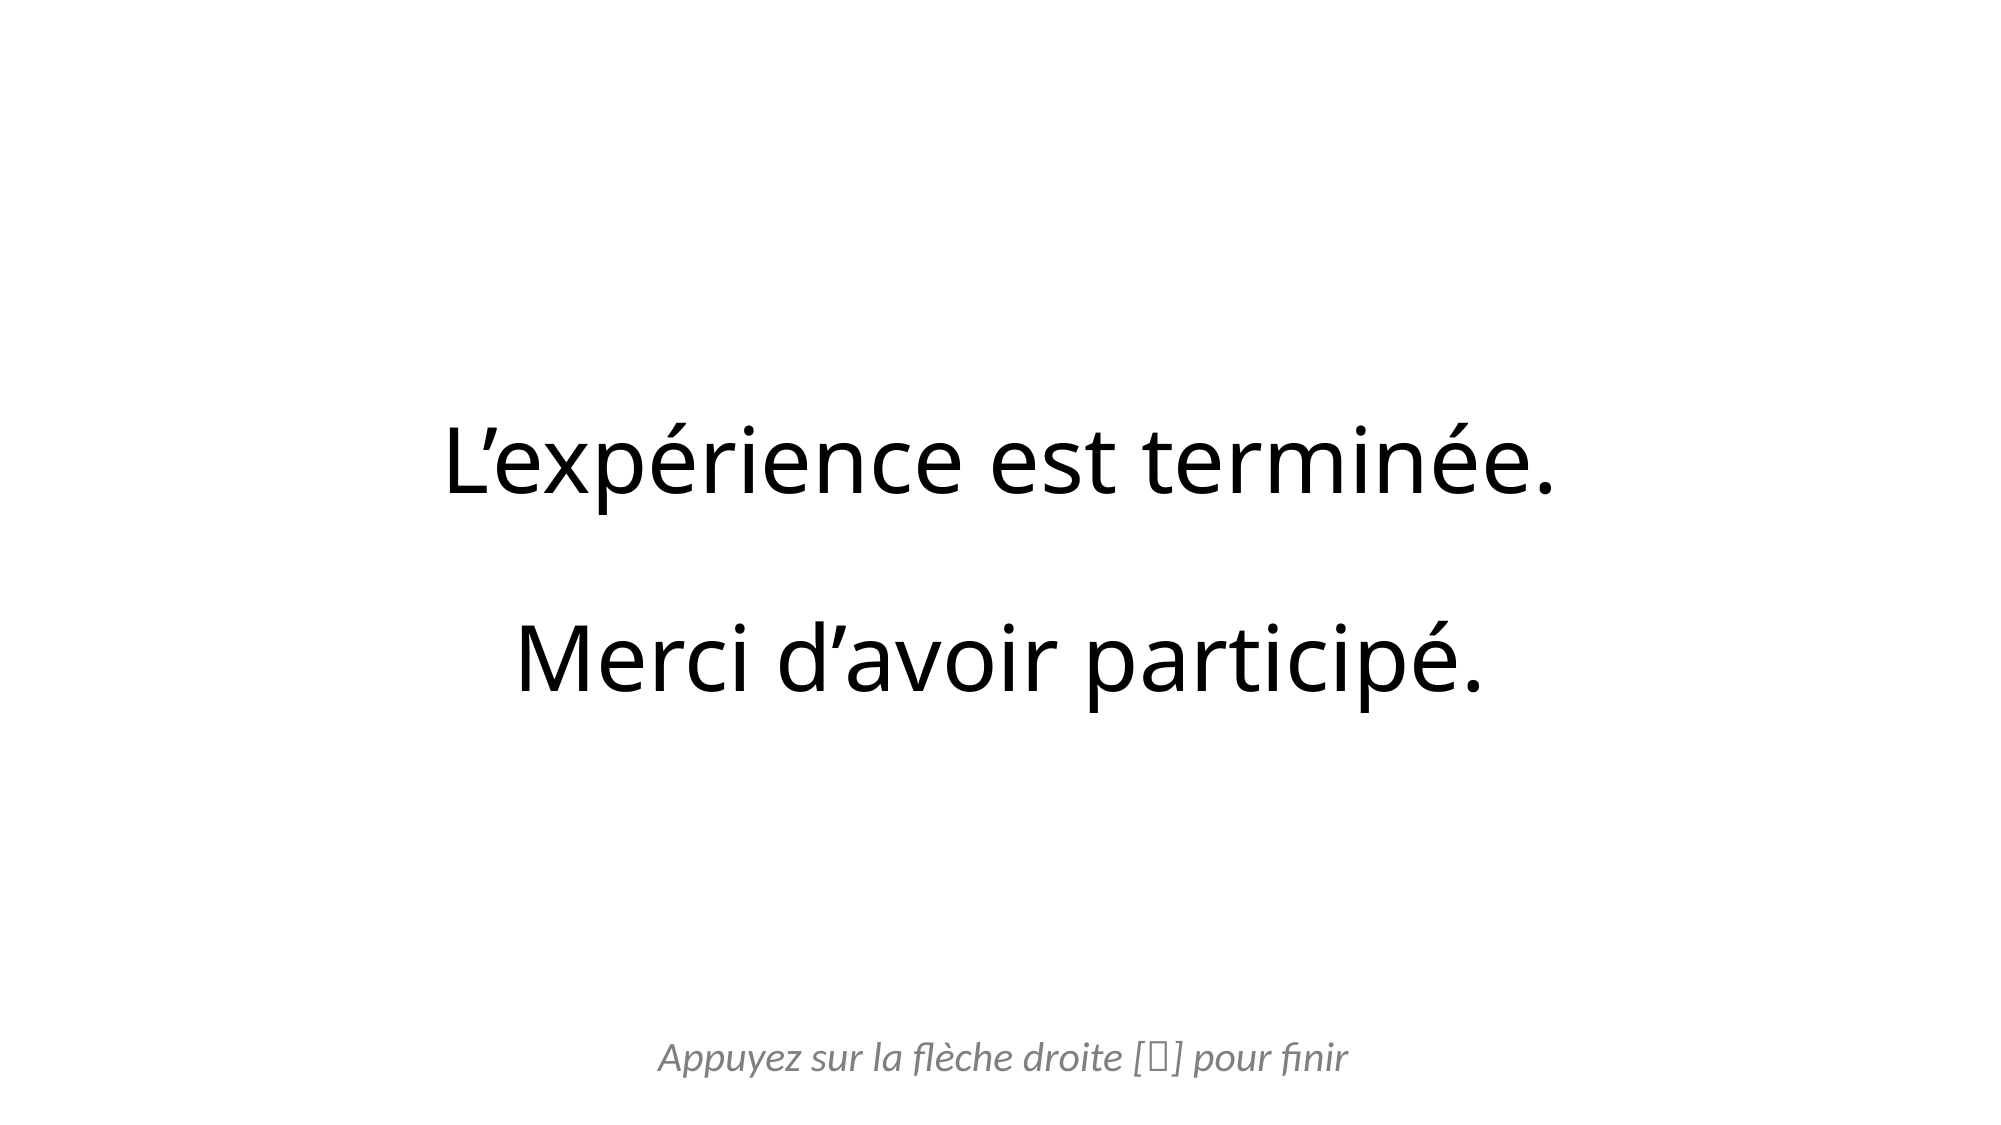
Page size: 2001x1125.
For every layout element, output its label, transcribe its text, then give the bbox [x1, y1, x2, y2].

text_box Appuyez sur la flèche droite [] pour finir [643, 1022, 1364, 1088]
title L’expérience est terminée. Merci d’avoir participé. [425, 387, 1575, 738]
